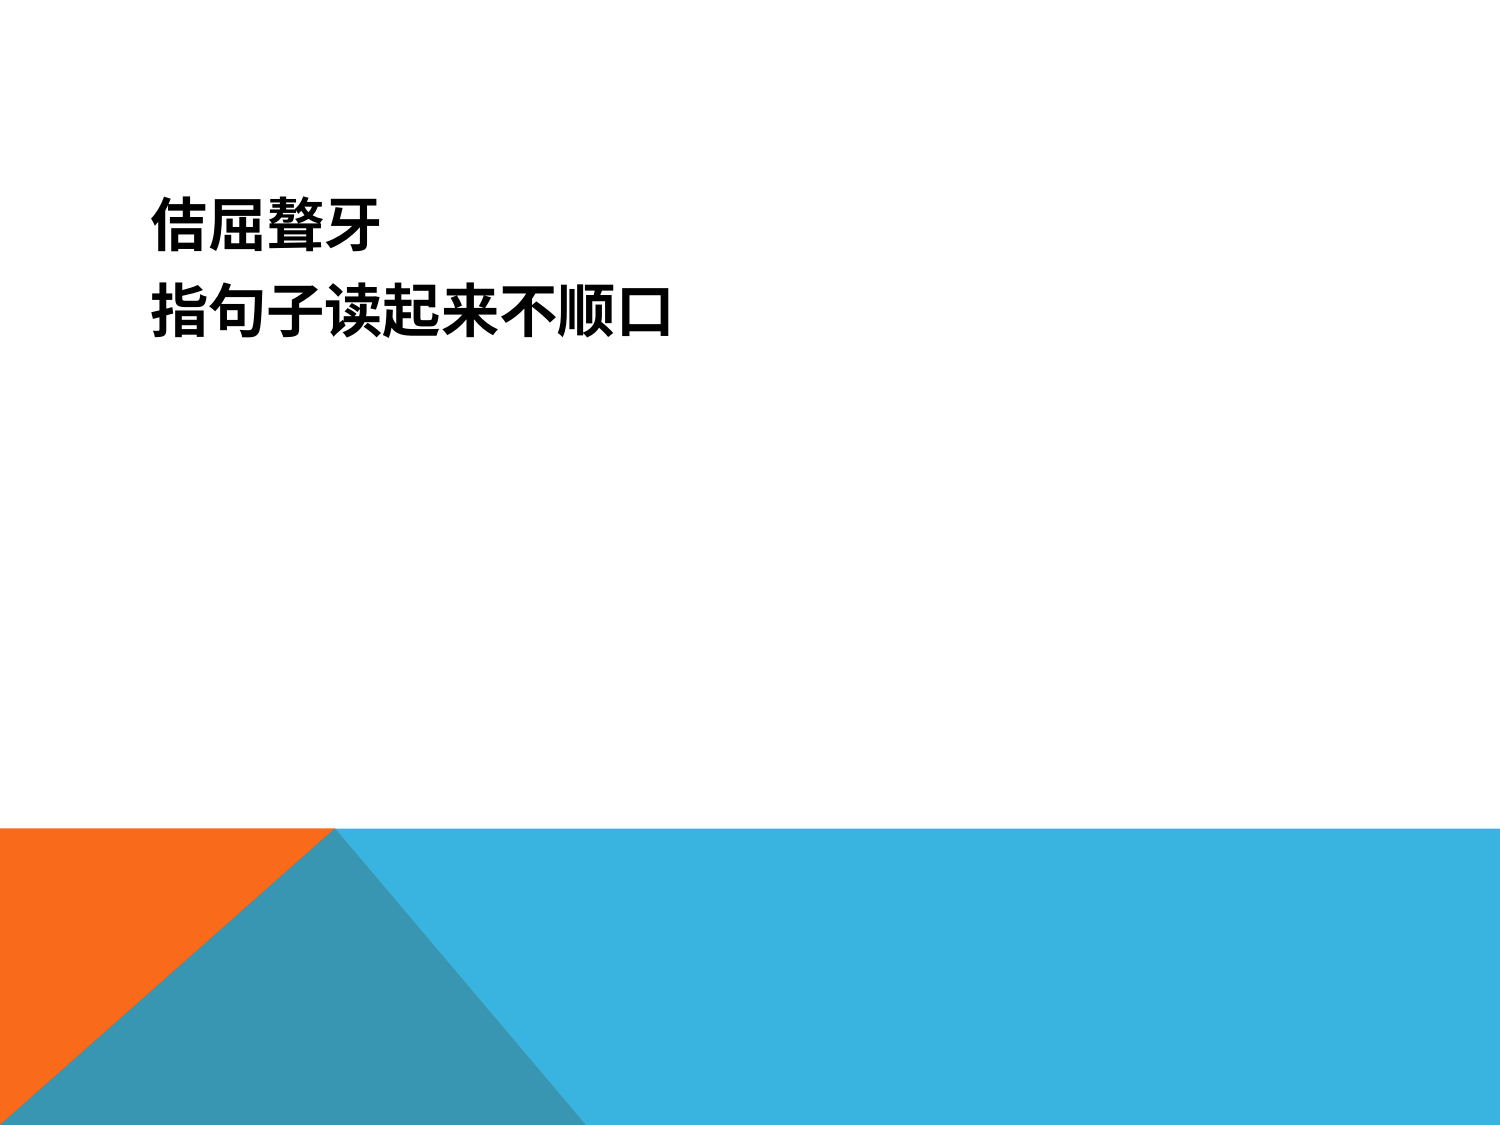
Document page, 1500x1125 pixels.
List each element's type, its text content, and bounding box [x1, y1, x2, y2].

list 佶屈聱牙 指句子读起来不顺口 [135, 180, 1369, 398]
